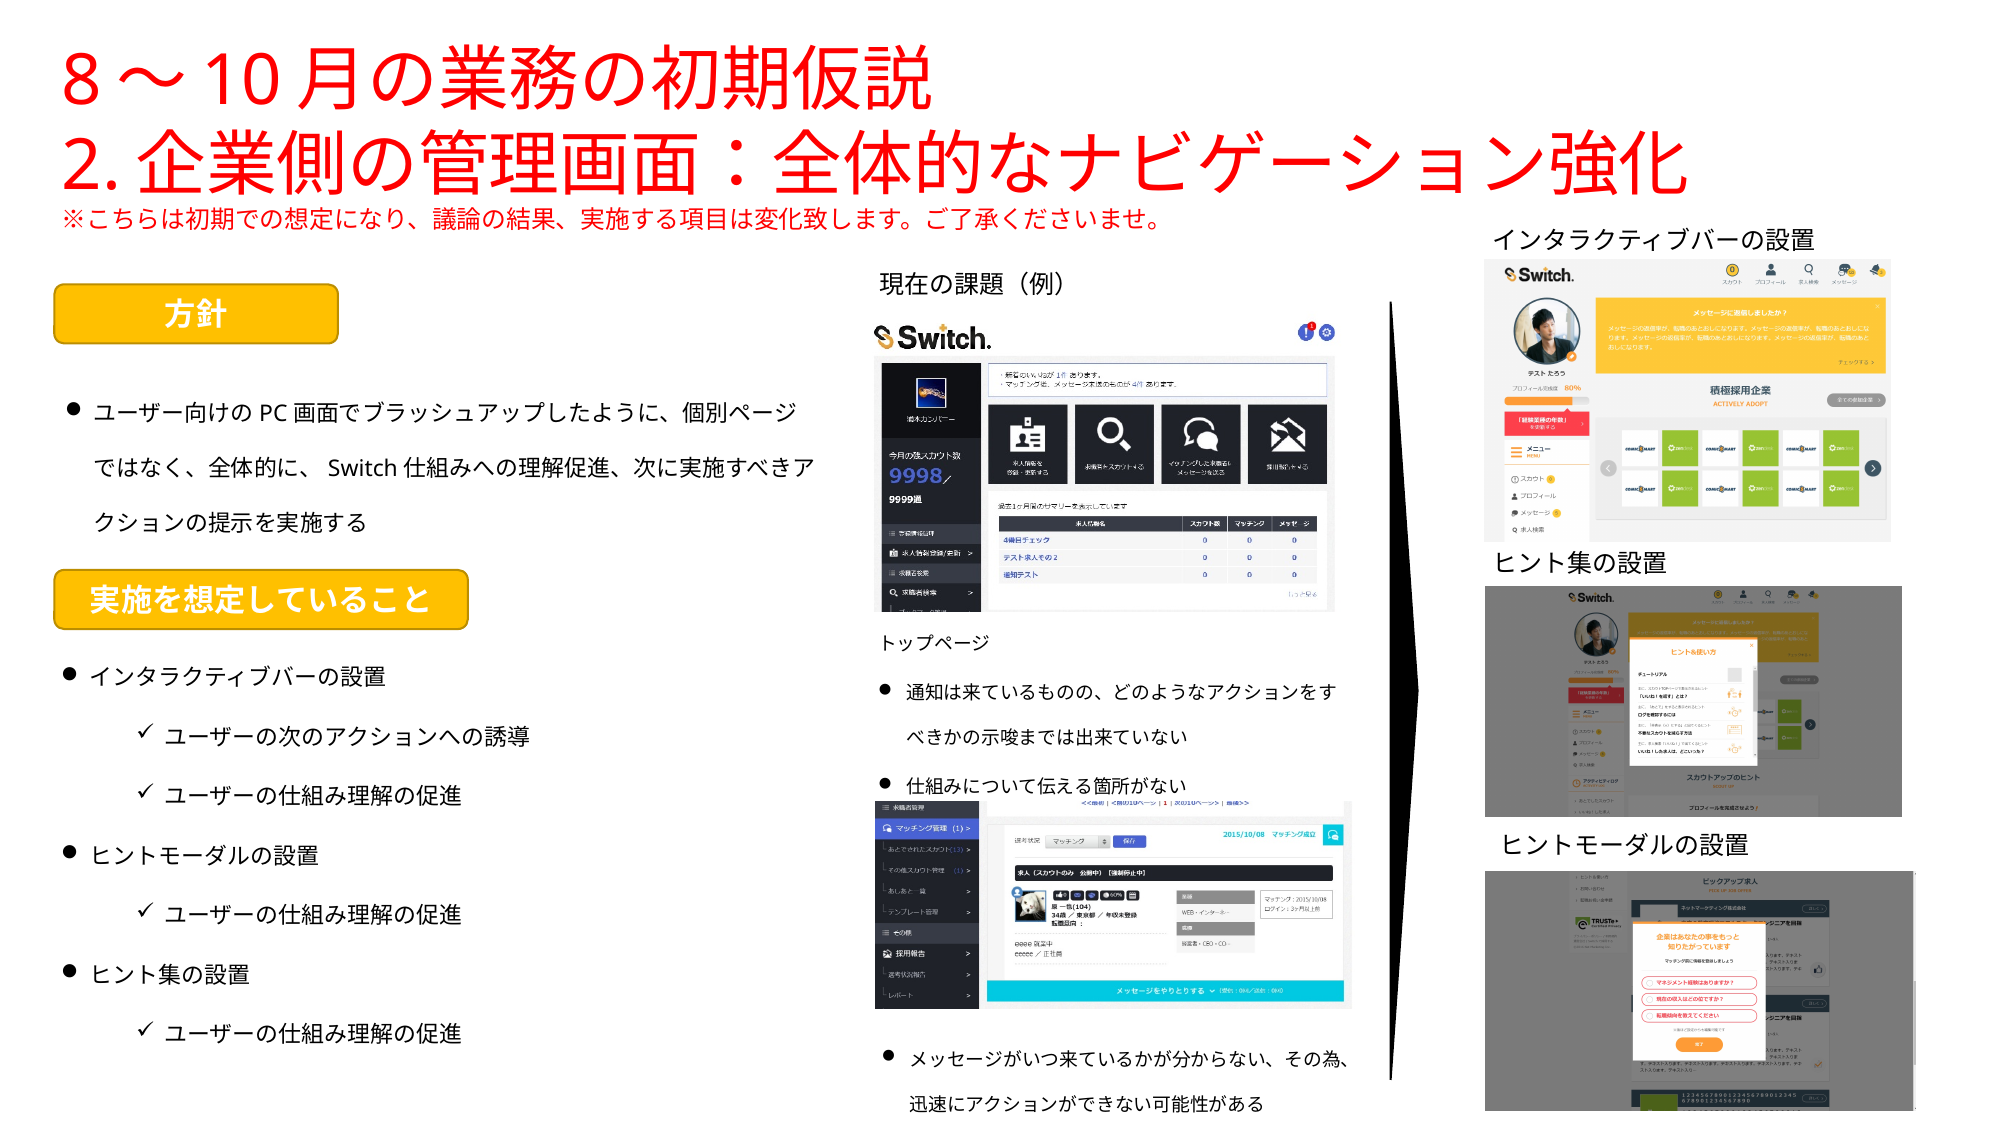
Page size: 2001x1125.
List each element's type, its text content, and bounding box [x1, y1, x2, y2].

text_box ユーザー向けのPC画面でブラッシュアップしたように、個別ページではなく、全体的に、Switch仕組みへの理解促進、次に実施すべきアクションの提示を実施する [50, 363, 831, 577]
text_box 実施を想定していること [53, 568, 469, 628]
picture [866, 311, 1355, 612]
picture [875, 801, 1355, 1009]
text_box トップページ 通知は来ているものの、どのようなアクションをすべきかの示唆までは出来ていない 仕組みについて伝える箇所がない [863, 602, 1355, 778]
picture [1484, 585, 1902, 817]
text_box メッセージがいつ来ているかが分からない、その為、迅速にアクションができない可能性がある [866, 1017, 1358, 1115]
text_box インタラクティブバーの設置 ユーザーの次のアクションへの誘導 ユーザーの仕組み理解の促進 ヒントモーダルの設置 ユーザーの仕組み理解の促進 ヒント集の設置 ユーザーの仕組み理解の促進 [46, 628, 812, 841]
text_box ヒント集の設置 [1477, 540, 1683, 585]
text_box インタラクティブバーの設置 [1477, 217, 1831, 263]
picture [1484, 871, 1916, 1111]
title 8～10月の業務の初期仮説 2.企業側の管理画面：全体的なナビゲーション強化 ※こちらは初期での想定になり、議論の結果、実施する項目は変化致します。ご了承くださいませ。 [46, 24, 1835, 243]
picture [1484, 259, 1891, 542]
text_box ヒントモーダルの設置 [1485, 821, 1765, 867]
text_box 現在の課題（例） [864, 261, 1095, 306]
text_box [1389, 301, 1419, 1081]
text_box 方針 [53, 283, 339, 345]
